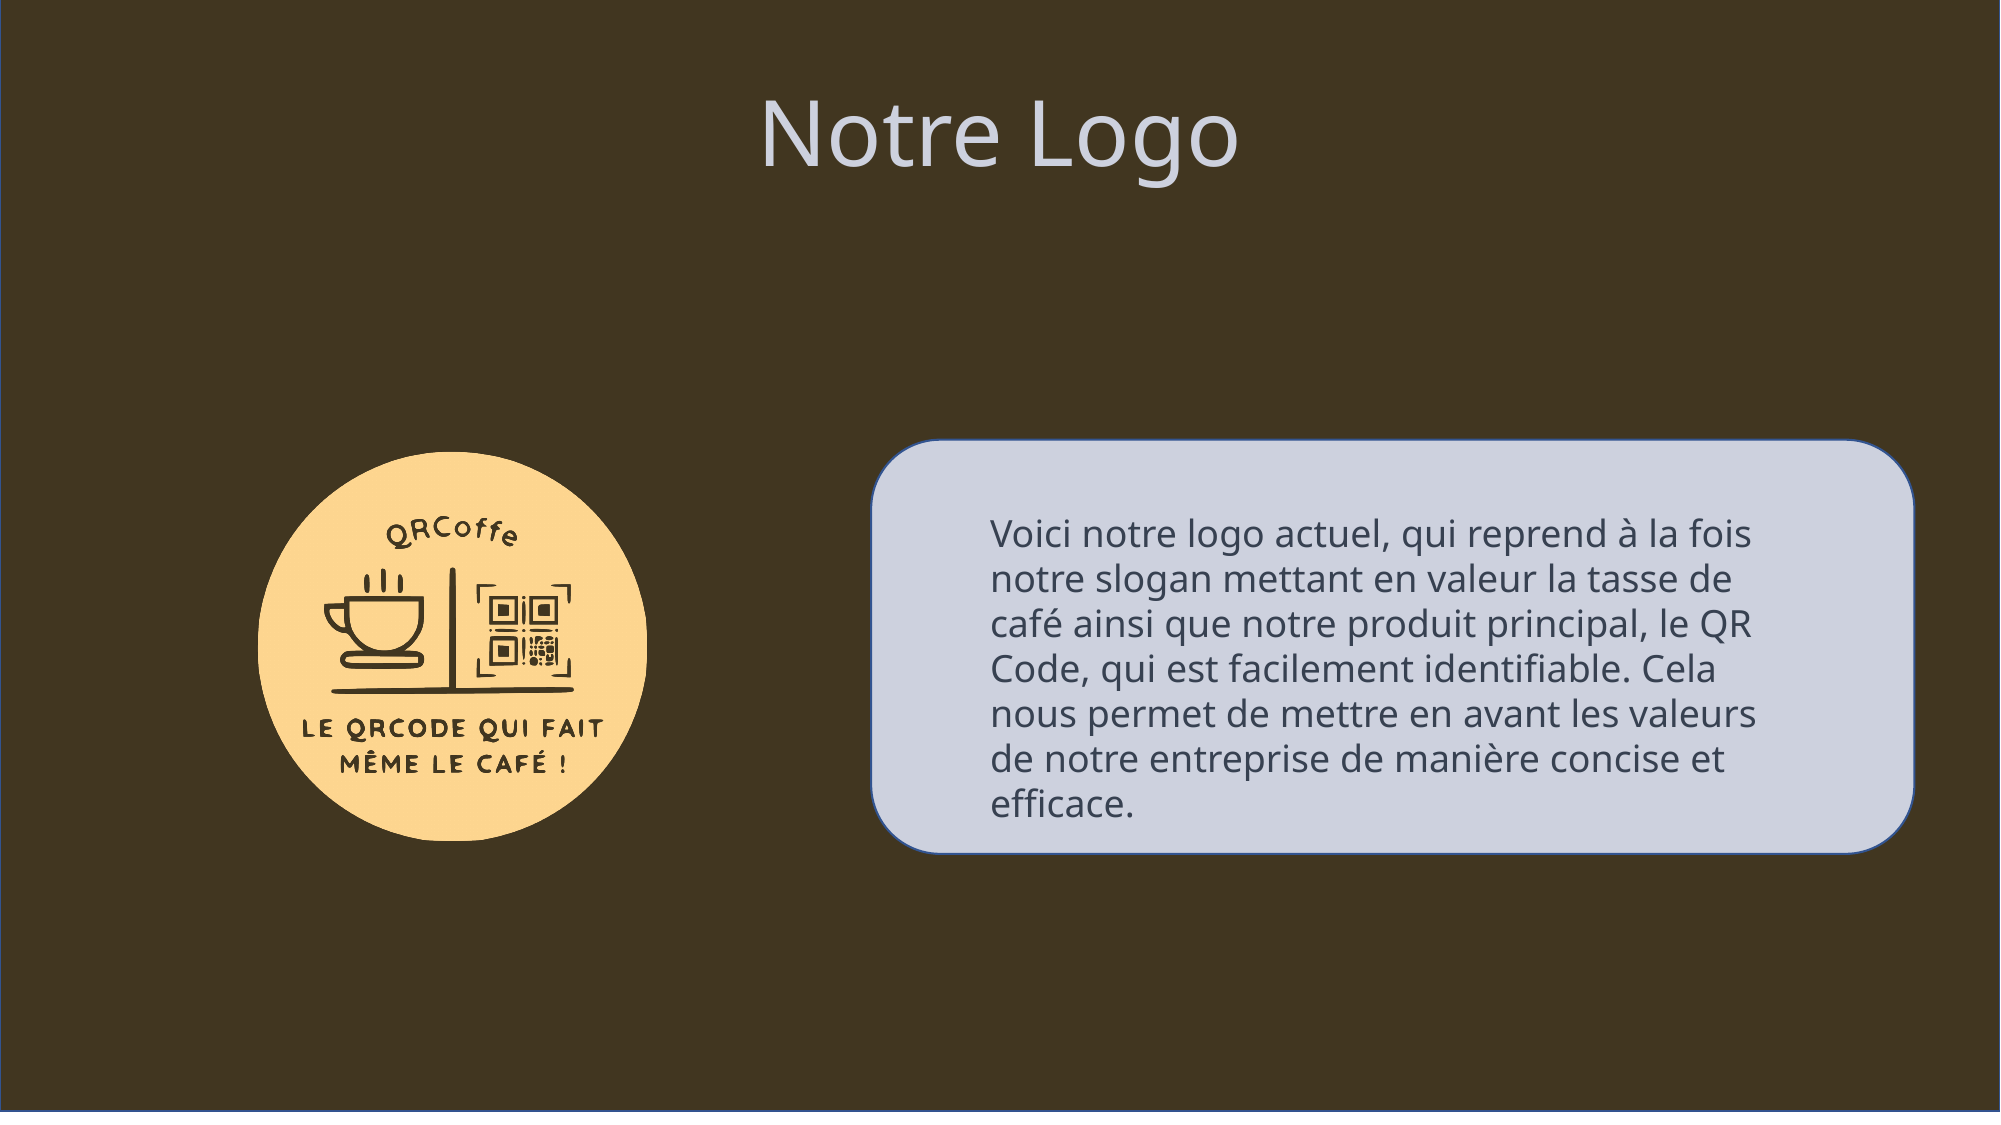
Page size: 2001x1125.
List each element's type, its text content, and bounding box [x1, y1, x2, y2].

text_box [0, 0, 2000, 1112]
text_box Voici notre logo actuel, qui reprend à la fois notre slogan mettant en valeur la tasse de café ainsi que notre produit principal, le QR Code, qui est facilement identifiable. Cela nous permet de mettre en avant les valeurs de notre entreprise de manière concise et efficace. [975, 502, 1811, 833]
title Notre Logo [137, 27, 1863, 246]
text_box [870, 438, 1916, 855]
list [189, 383, 716, 910]
